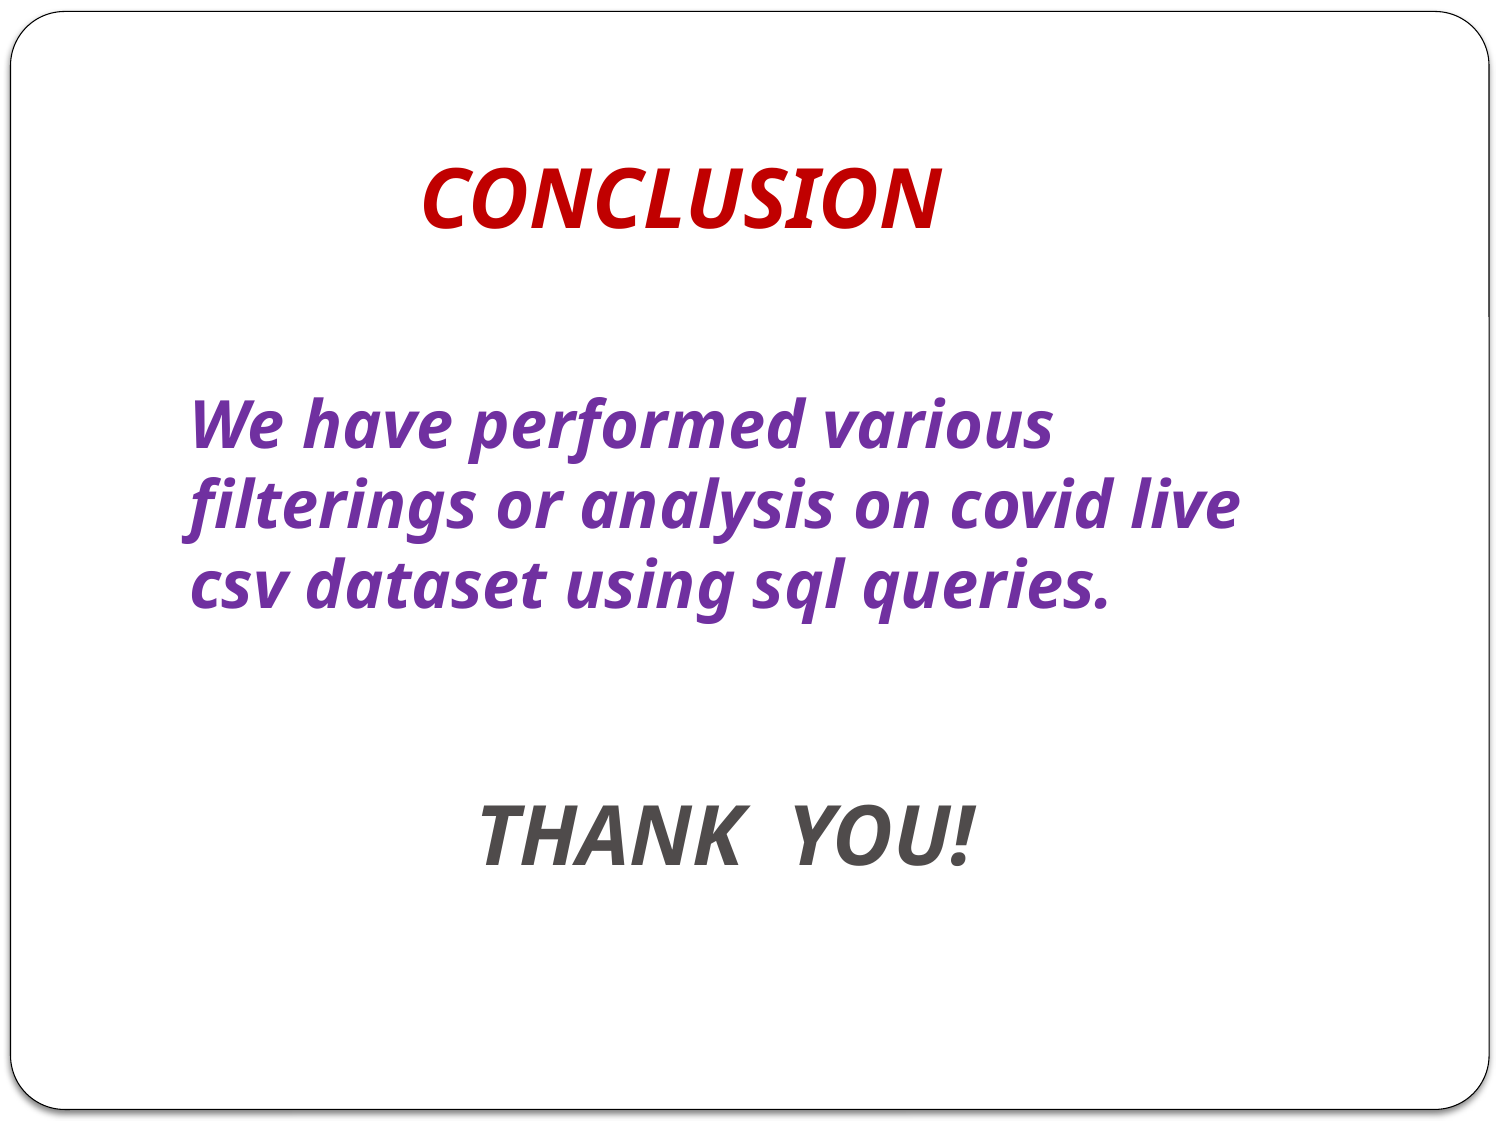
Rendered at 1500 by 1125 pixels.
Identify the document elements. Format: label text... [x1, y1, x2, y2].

text_box We have performed various filterings or analysis on covid live csv dataset using sql queries. [174, 374, 1338, 630]
text_box CONCLUSION [224, 137, 1138, 253]
text_box THANK YOU! [300, 774, 1150, 890]
